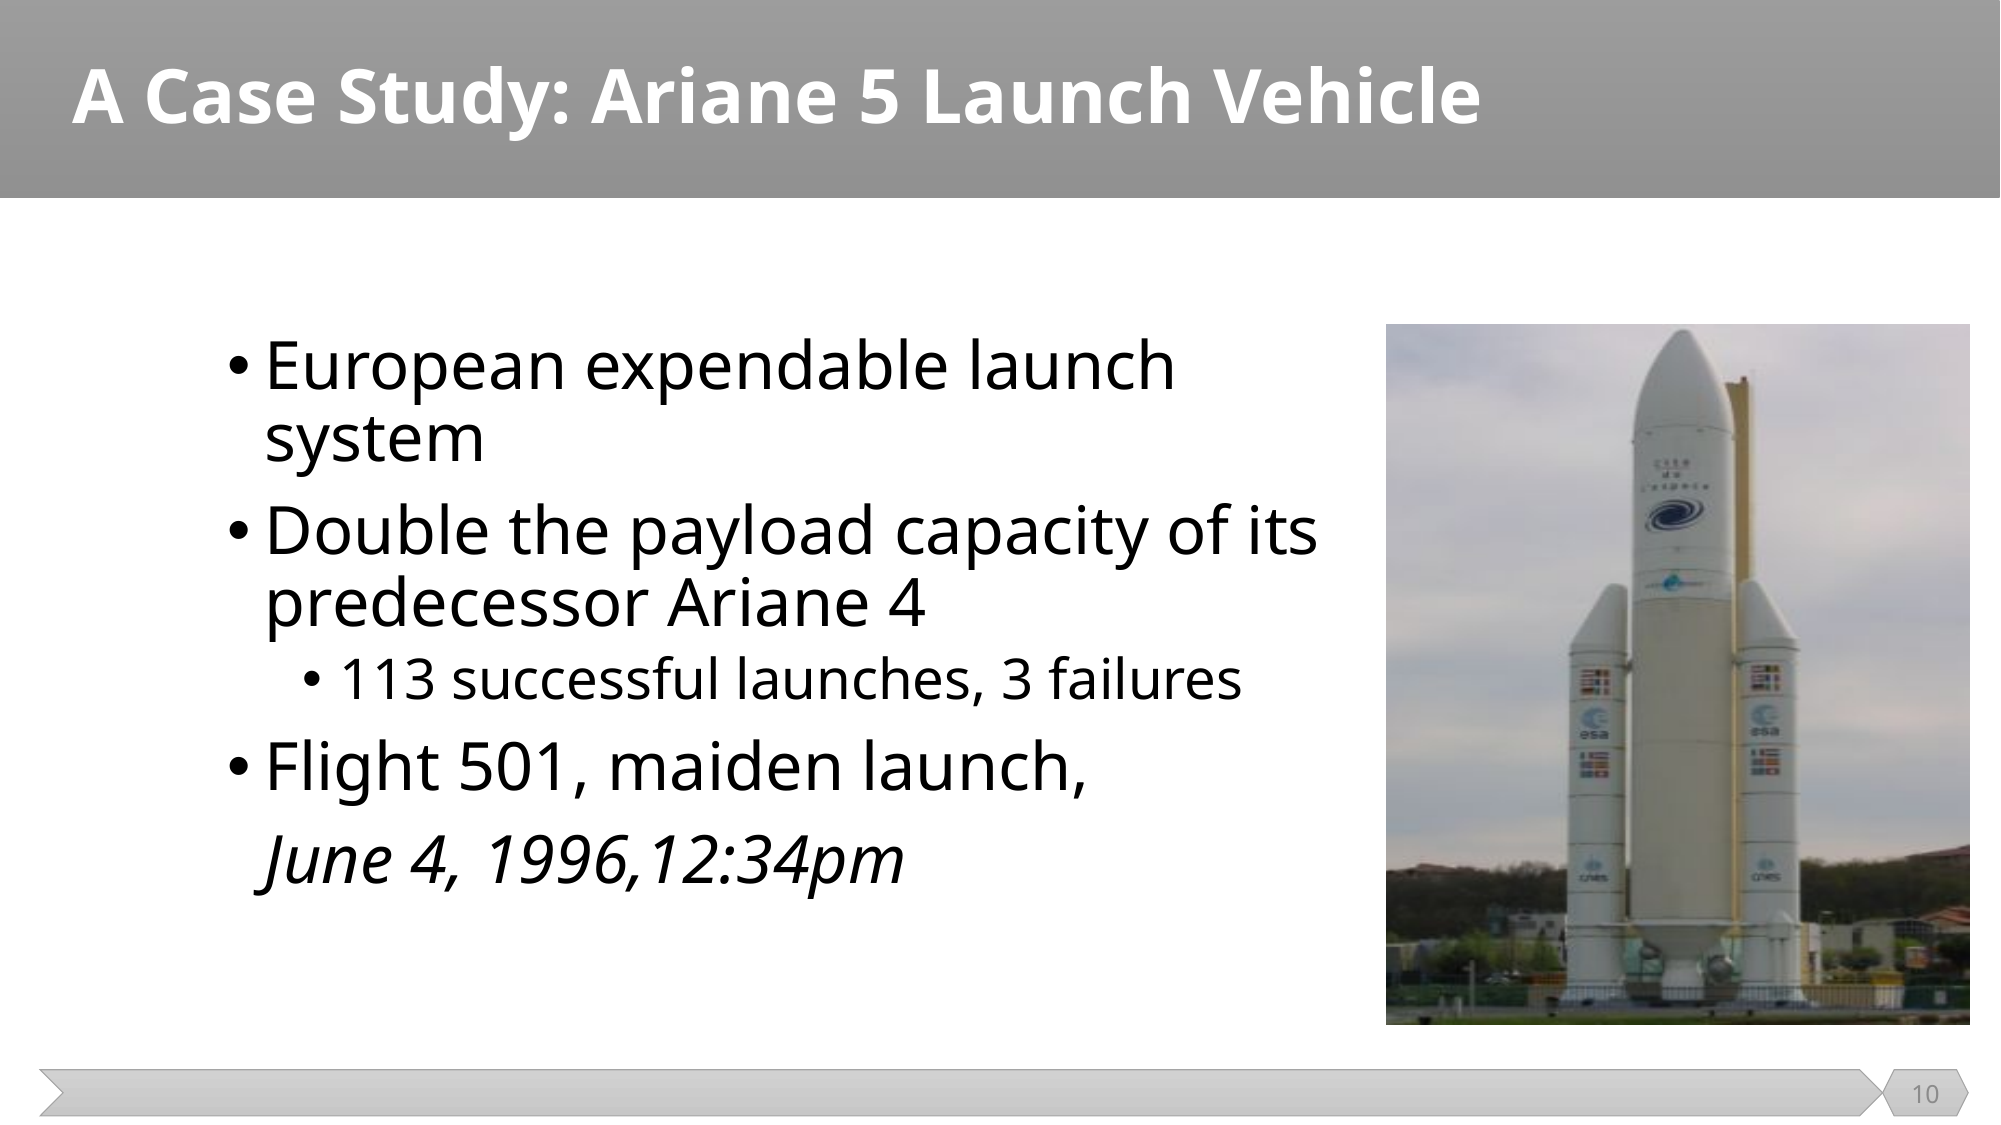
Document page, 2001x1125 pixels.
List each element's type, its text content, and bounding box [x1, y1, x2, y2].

slide_number 10 [1882, 1065, 1969, 1125]
picture [1386, 324, 1970, 1025]
title A Case Study: Ariane 5 Launch Vehicle [56, 0, 1969, 199]
list European expendable launch system Double the payload capacity of its predecessor Ariane 4 113 successful launches, 3 failures Flight 501, maiden launch, June 4, 1996,12:34pm [212, 324, 1386, 950]
